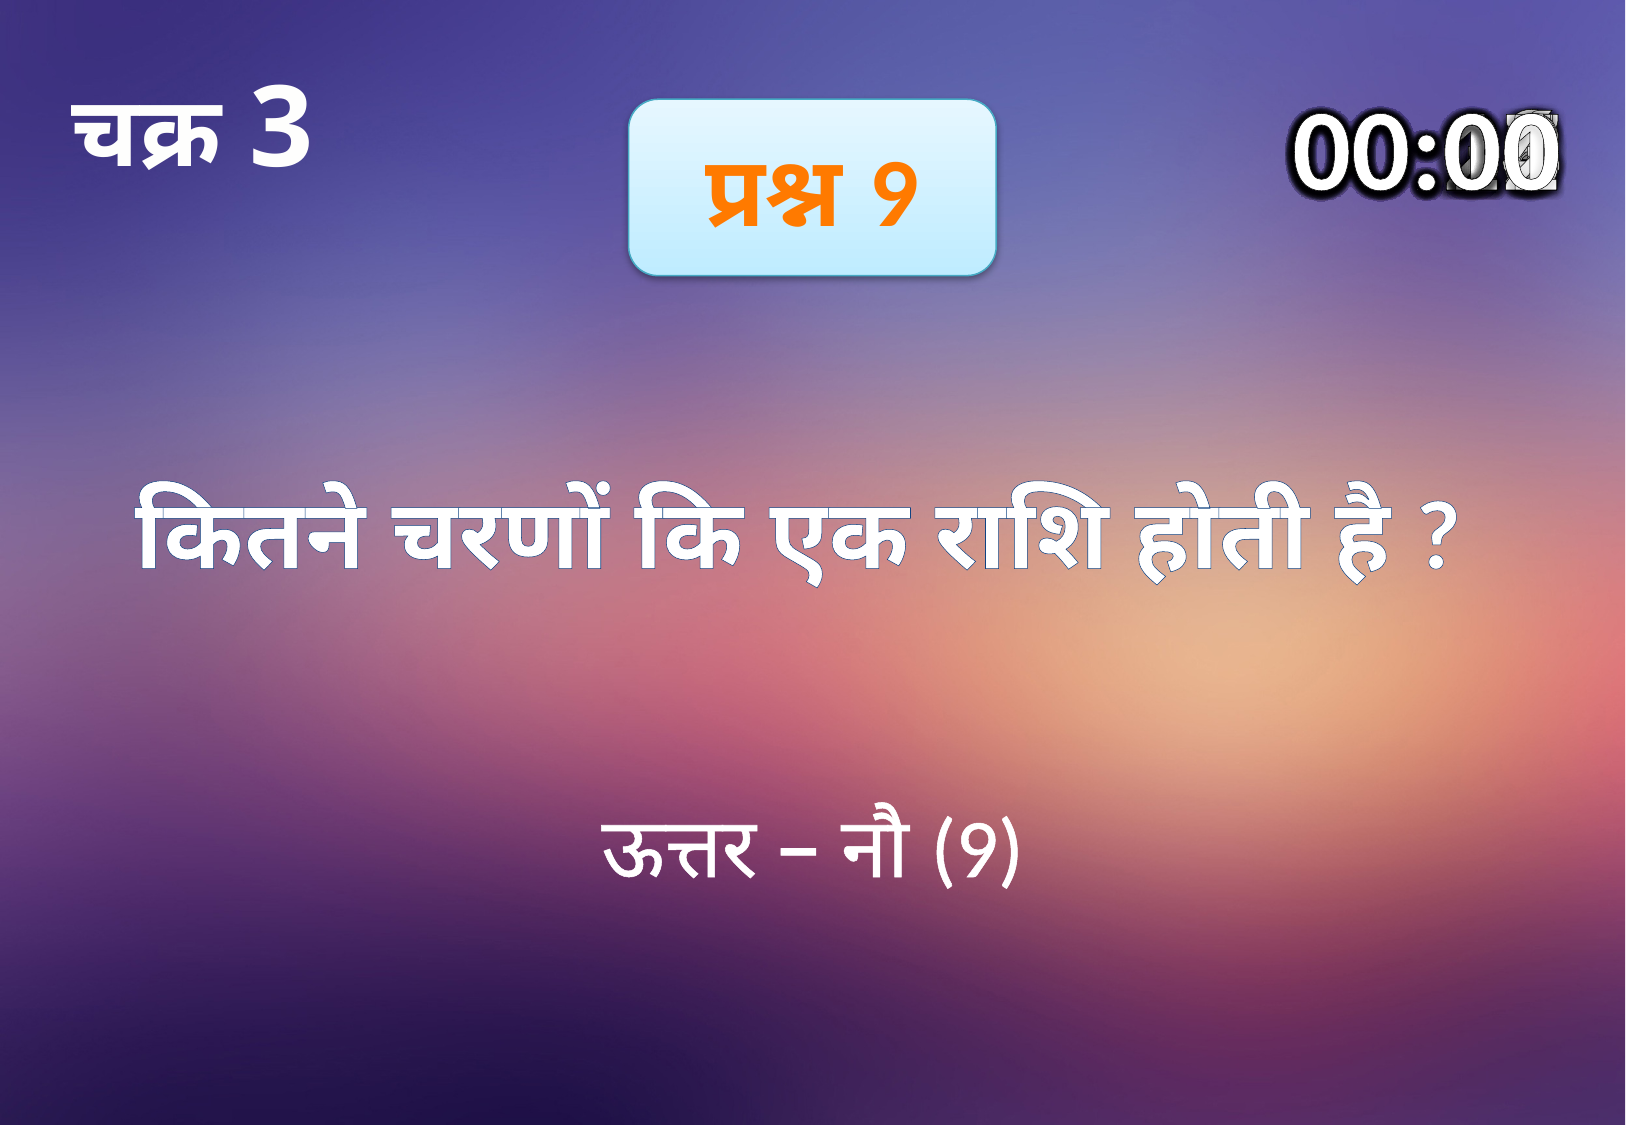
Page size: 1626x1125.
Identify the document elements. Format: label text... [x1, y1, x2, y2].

text_box प्रश्न 9 [627, 98, 998, 277]
title कितने चरणों कि एक राशि होती है ? [0, 397, 1622, 662]
text_box ऊत्तर – नौ (9) [81, 750, 1544, 938]
picture [0, 0, 1626, 1125]
